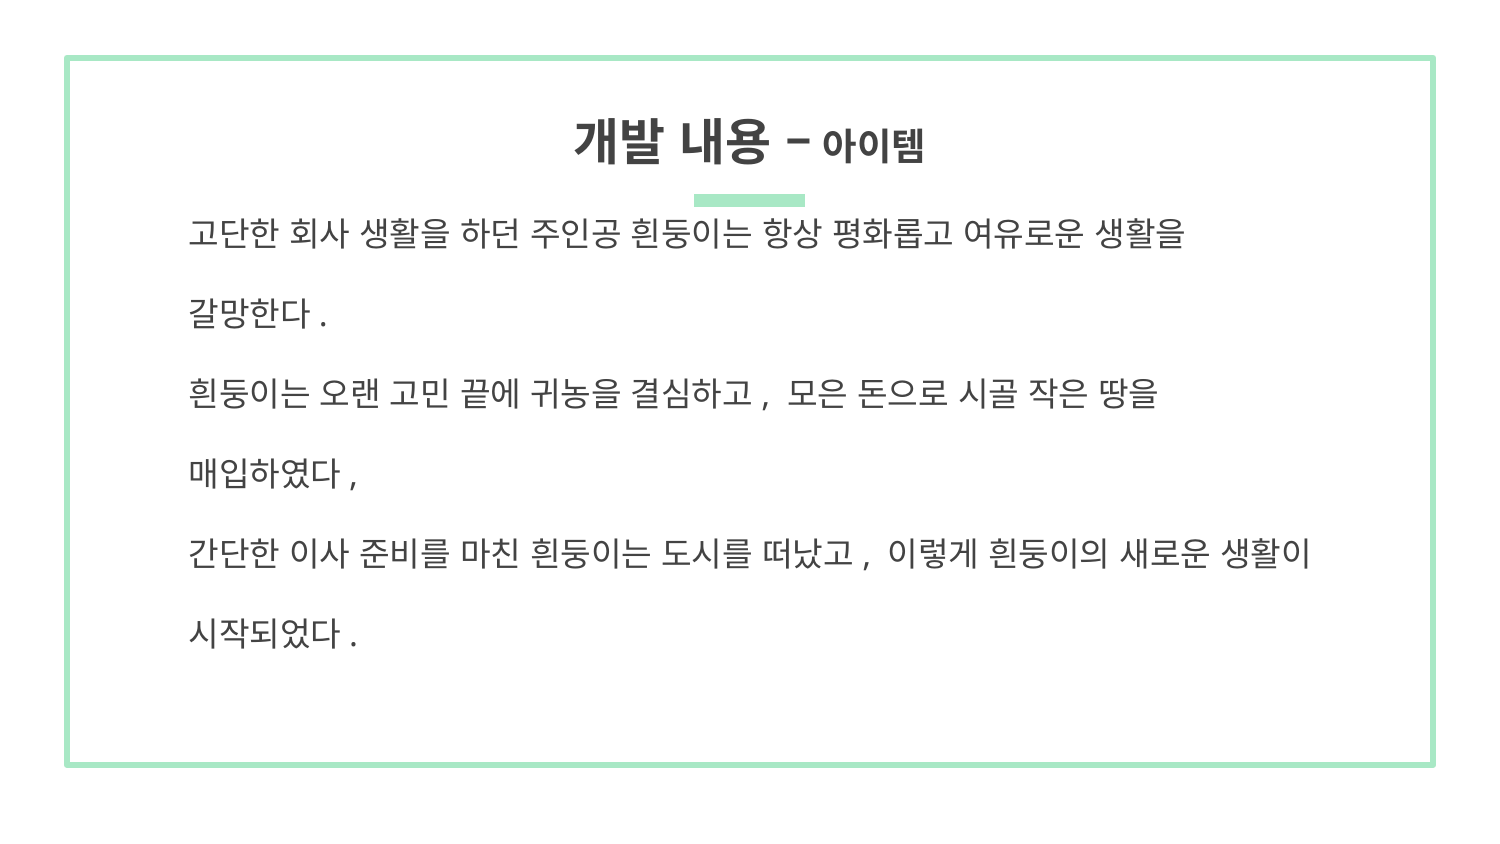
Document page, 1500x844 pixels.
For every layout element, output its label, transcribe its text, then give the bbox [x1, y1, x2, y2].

text_box 고단한 회사 생활을 하던 주인공 흰둥이는 항상 평화롭고 여유로운 생활을 갈망한다. 흰둥이는 오랜 고민 끝에 귀농을 결심하고, 모은 돈으로 시골 작은 땅을 매입하였다, 간단한 이사 준비를 마친 흰둥이는 도시를 떠났고, 이렇게 흰둥이의 새로운 생활이 시작되었다. [173, 61, 1328, 765]
title 개발 내용 – 아이템 [0, 35, 1500, 186]
